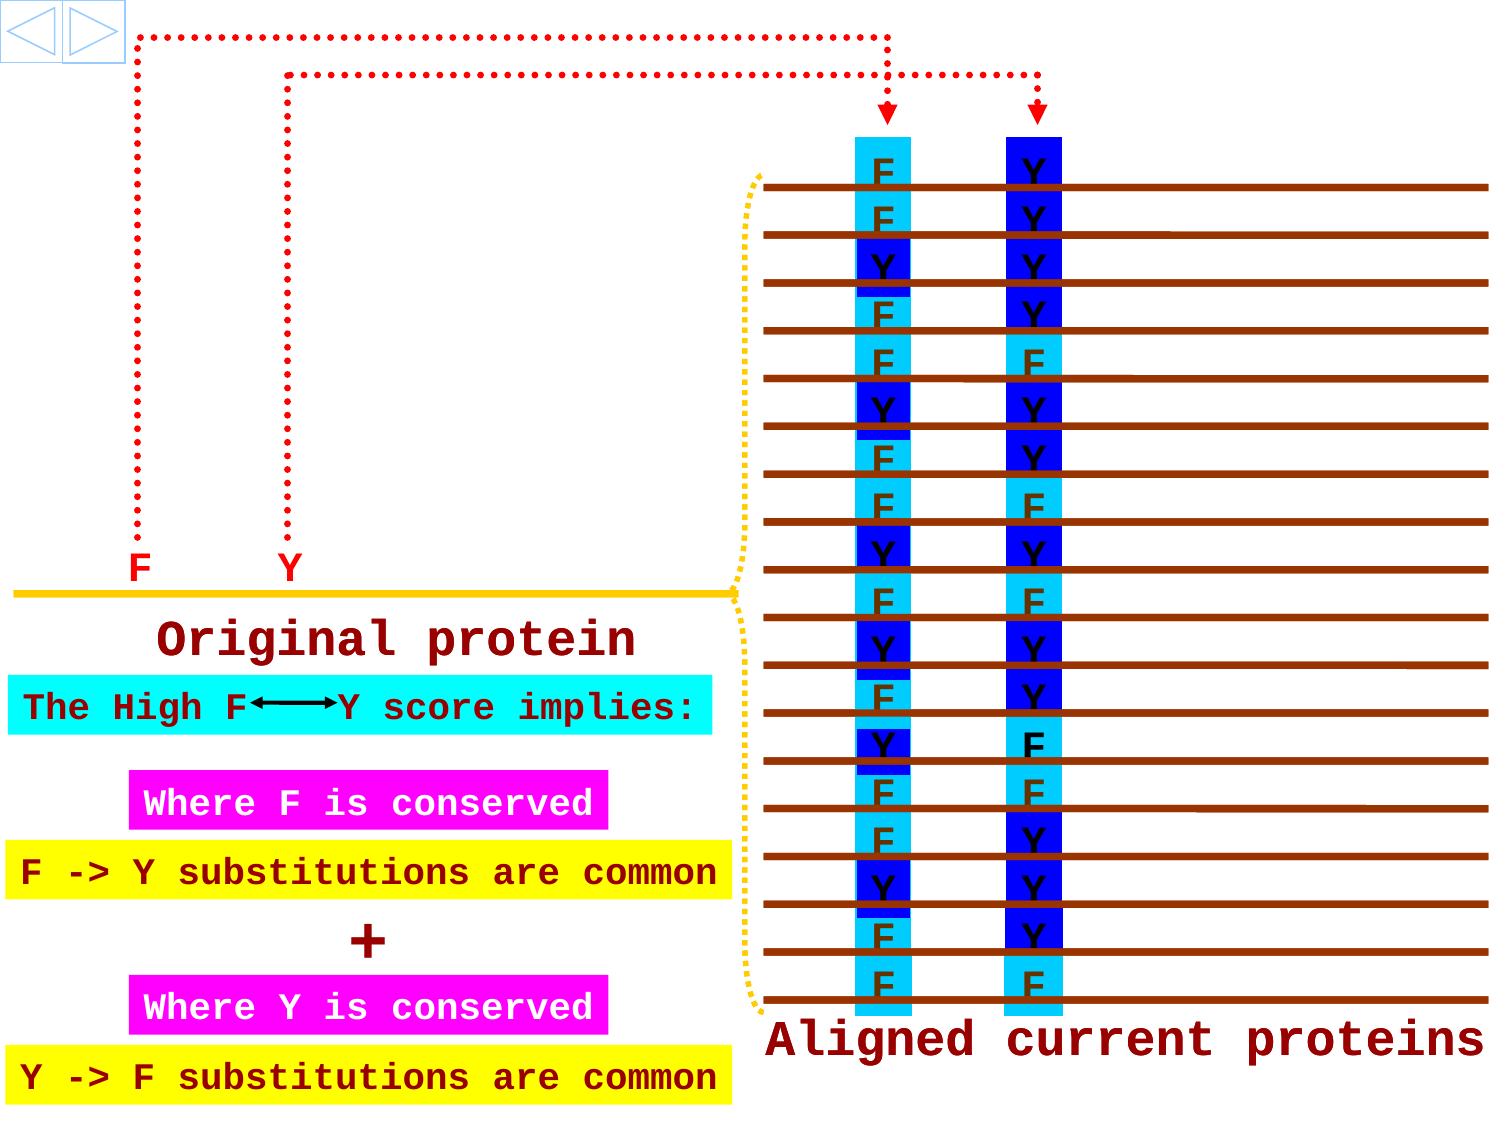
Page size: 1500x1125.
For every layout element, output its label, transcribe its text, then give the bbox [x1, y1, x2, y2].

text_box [137, 37, 888, 173]
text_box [287, 74, 1038, 173]
text_box [0, 0, 62, 63]
text_box Y -> F substitutions are common [5, 1044, 733, 1105]
text_box Y [1041, 137, 1062, 173]
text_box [8, 674, 712, 736]
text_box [13, 174, 1500, 1074]
text_box [62, 0, 125, 64]
